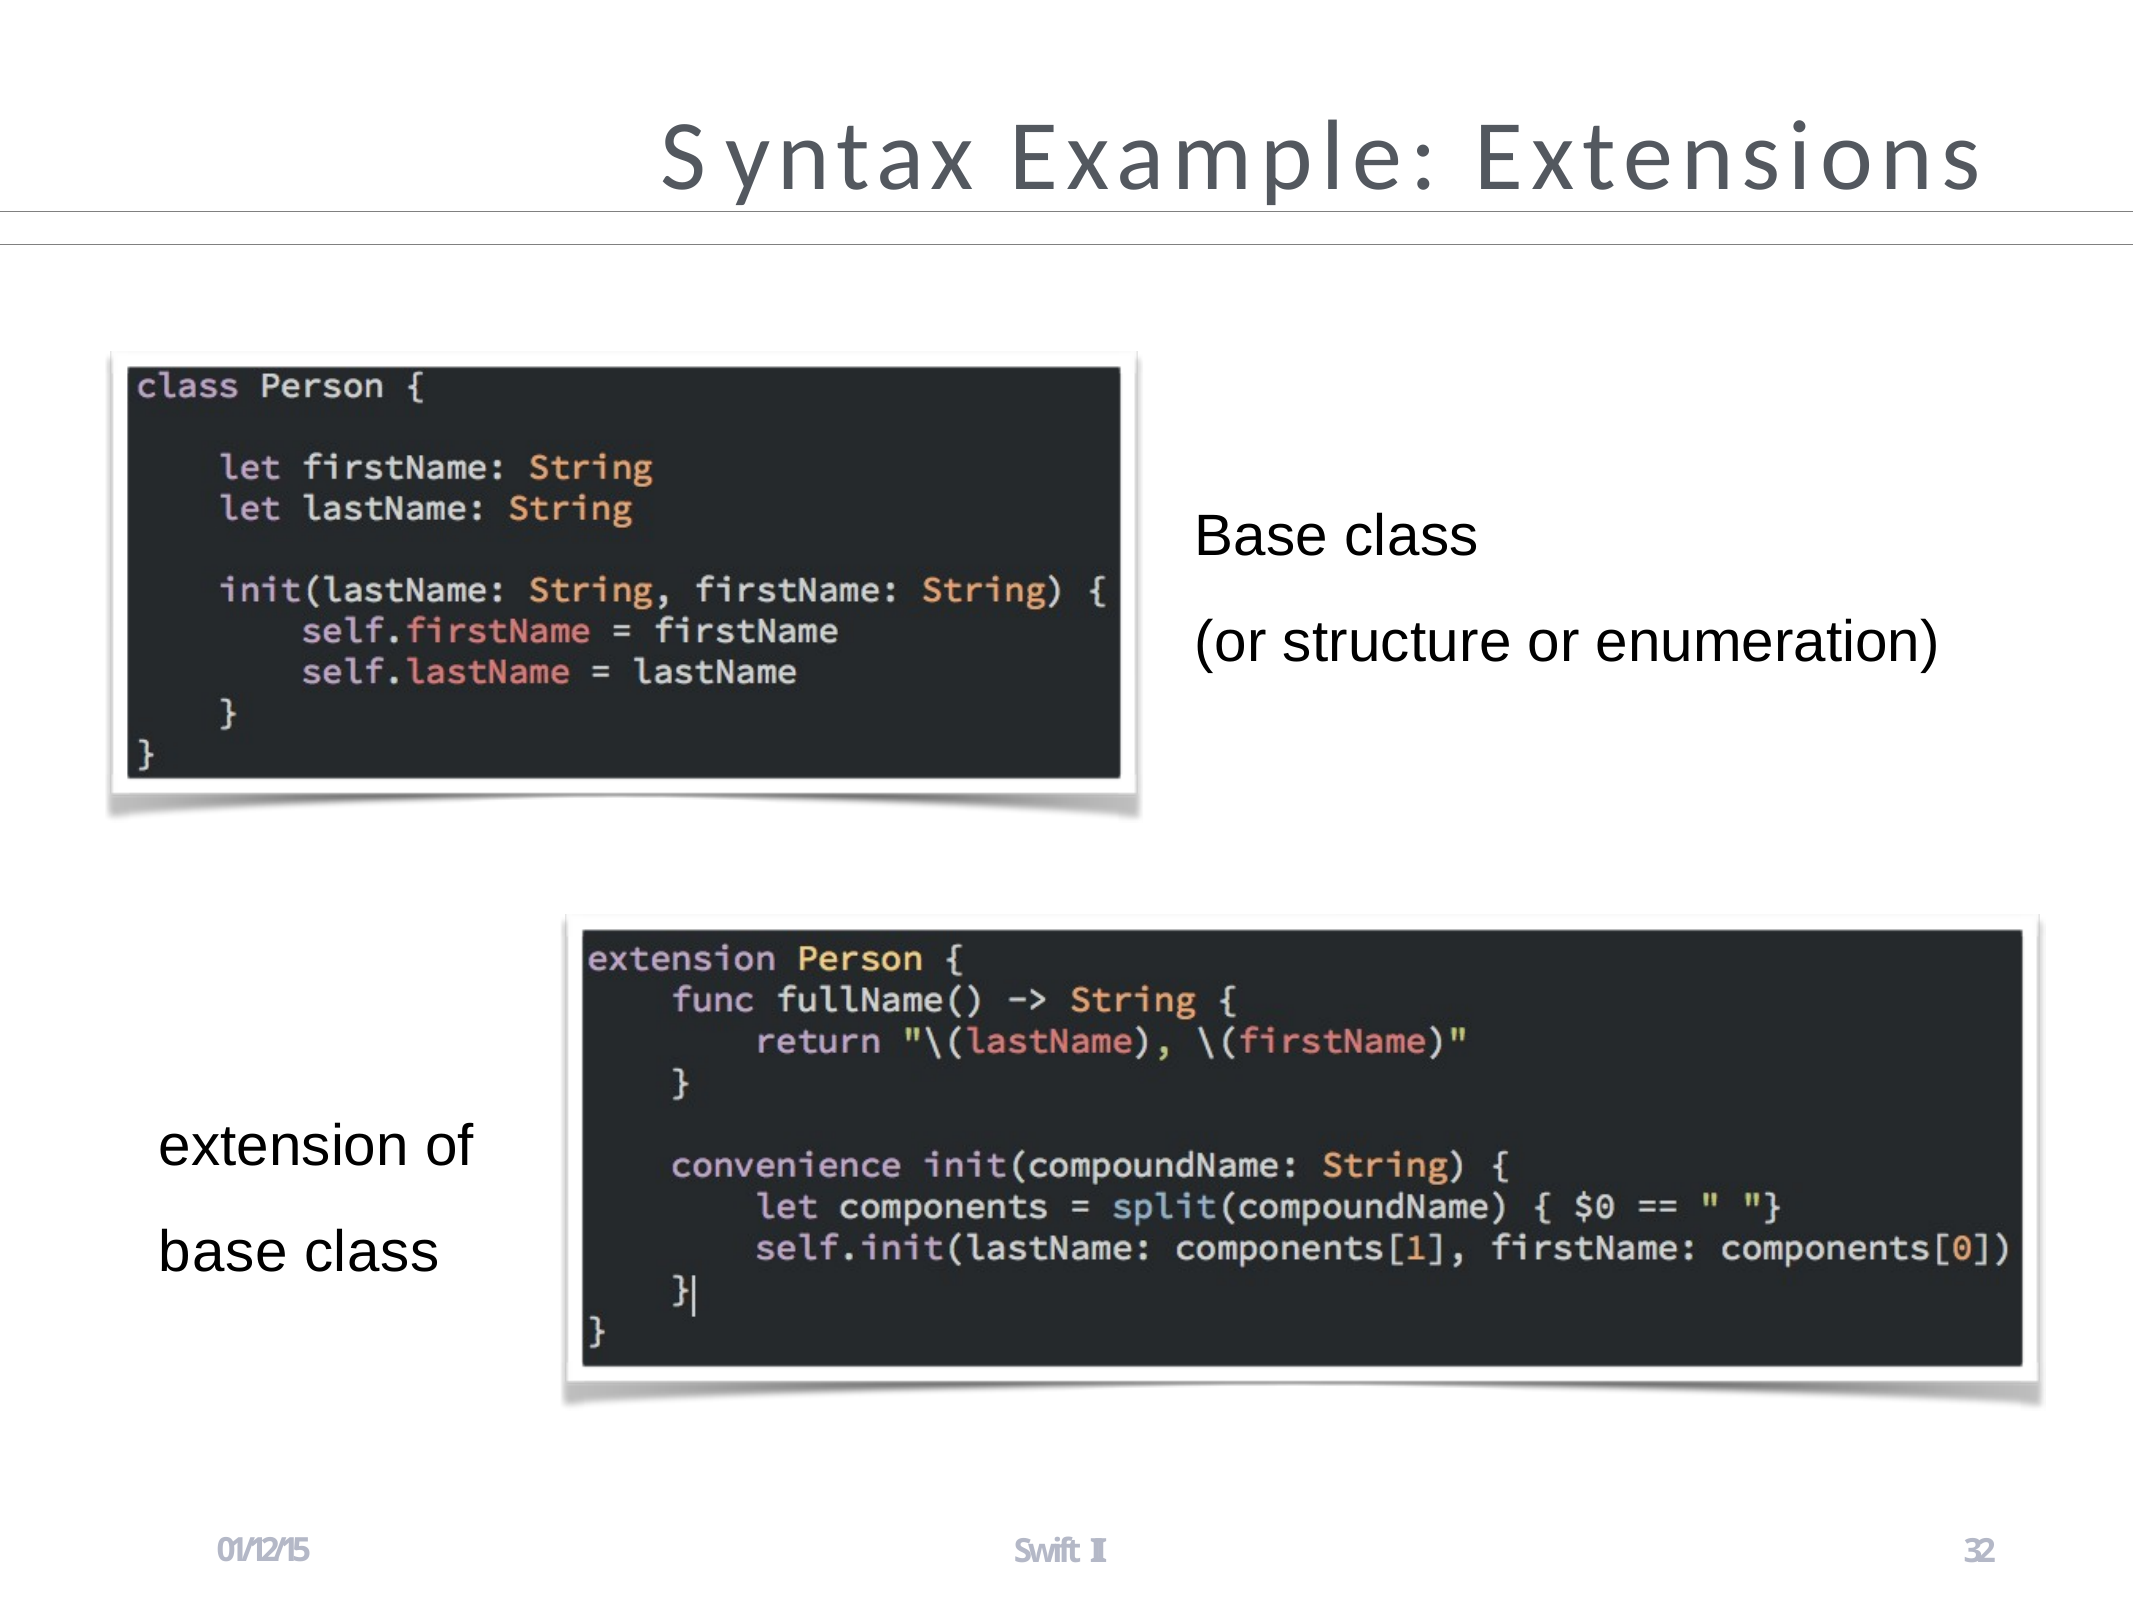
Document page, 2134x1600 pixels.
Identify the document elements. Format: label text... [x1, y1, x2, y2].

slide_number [214, 1528, 355, 1600]
slide_number 32 [1959, 1528, 2004, 1600]
footer Swift II [1011, 1528, 1122, 1600]
text_box extension of base class [156, 1071, 476, 1284]
text_box [560, 914, 2046, 1411]
title Syntax Example: Extensions [133, 89, 2000, 358]
text_box [105, 351, 1144, 823]
text_box Base class (or structure or enumeration) [1192, 496, 1942, 673]
